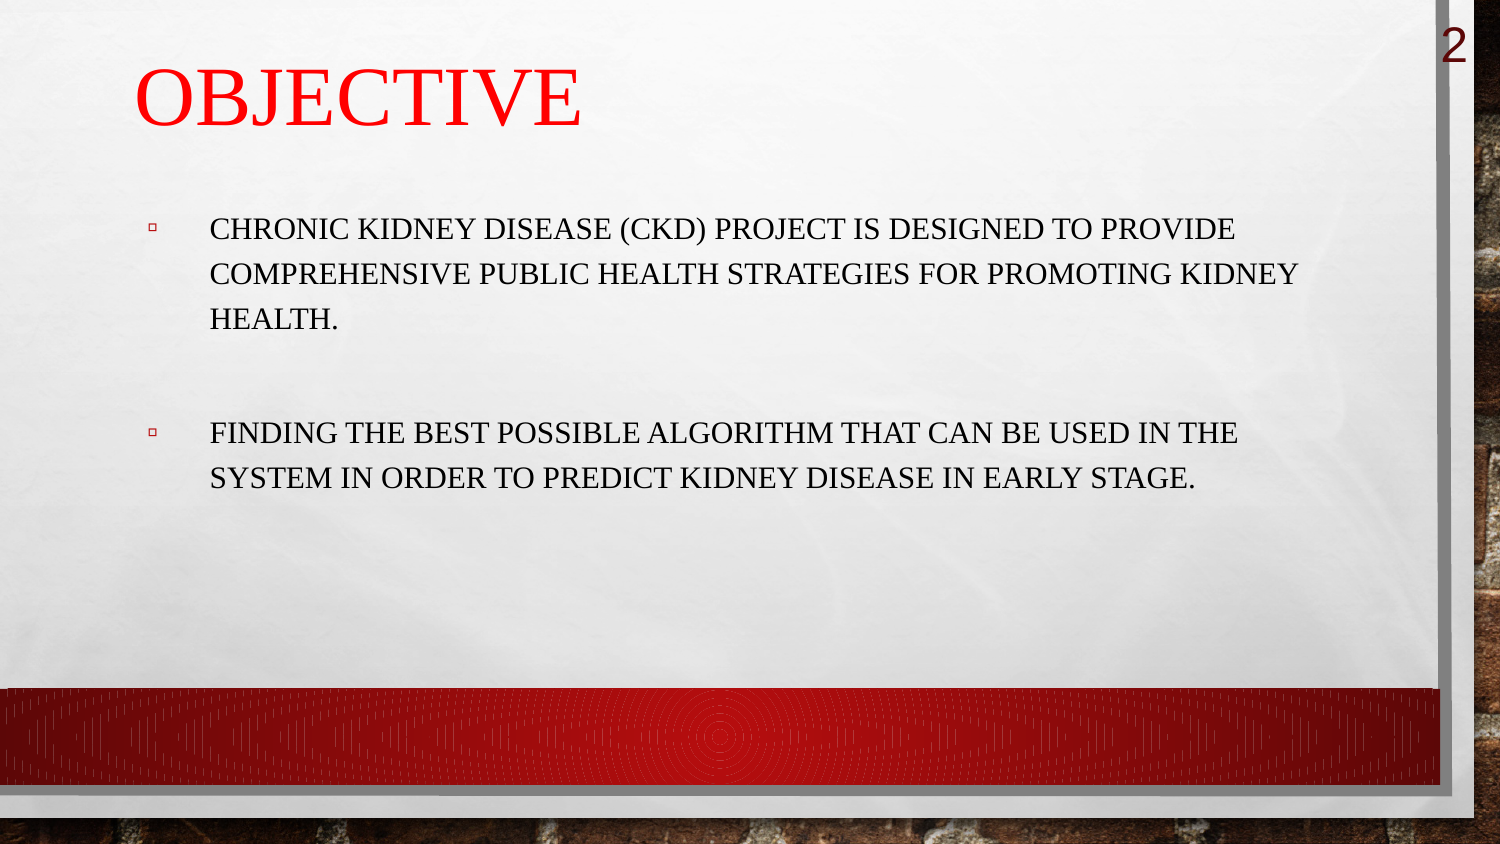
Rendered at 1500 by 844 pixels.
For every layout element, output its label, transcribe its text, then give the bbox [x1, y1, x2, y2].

slide_number 2 [1408, 0, 1500, 88]
list Chronic Kidney Disease (CKD) project is designed to provide comprehensive public health strategies for promoting kidney health. Finding the best possible algorithm that can be used in the system in order to predict kidney disease in early stage. [119, 185, 1381, 694]
title Objective [119, 17, 1381, 159]
picture [0, 88, 1500, 844]
